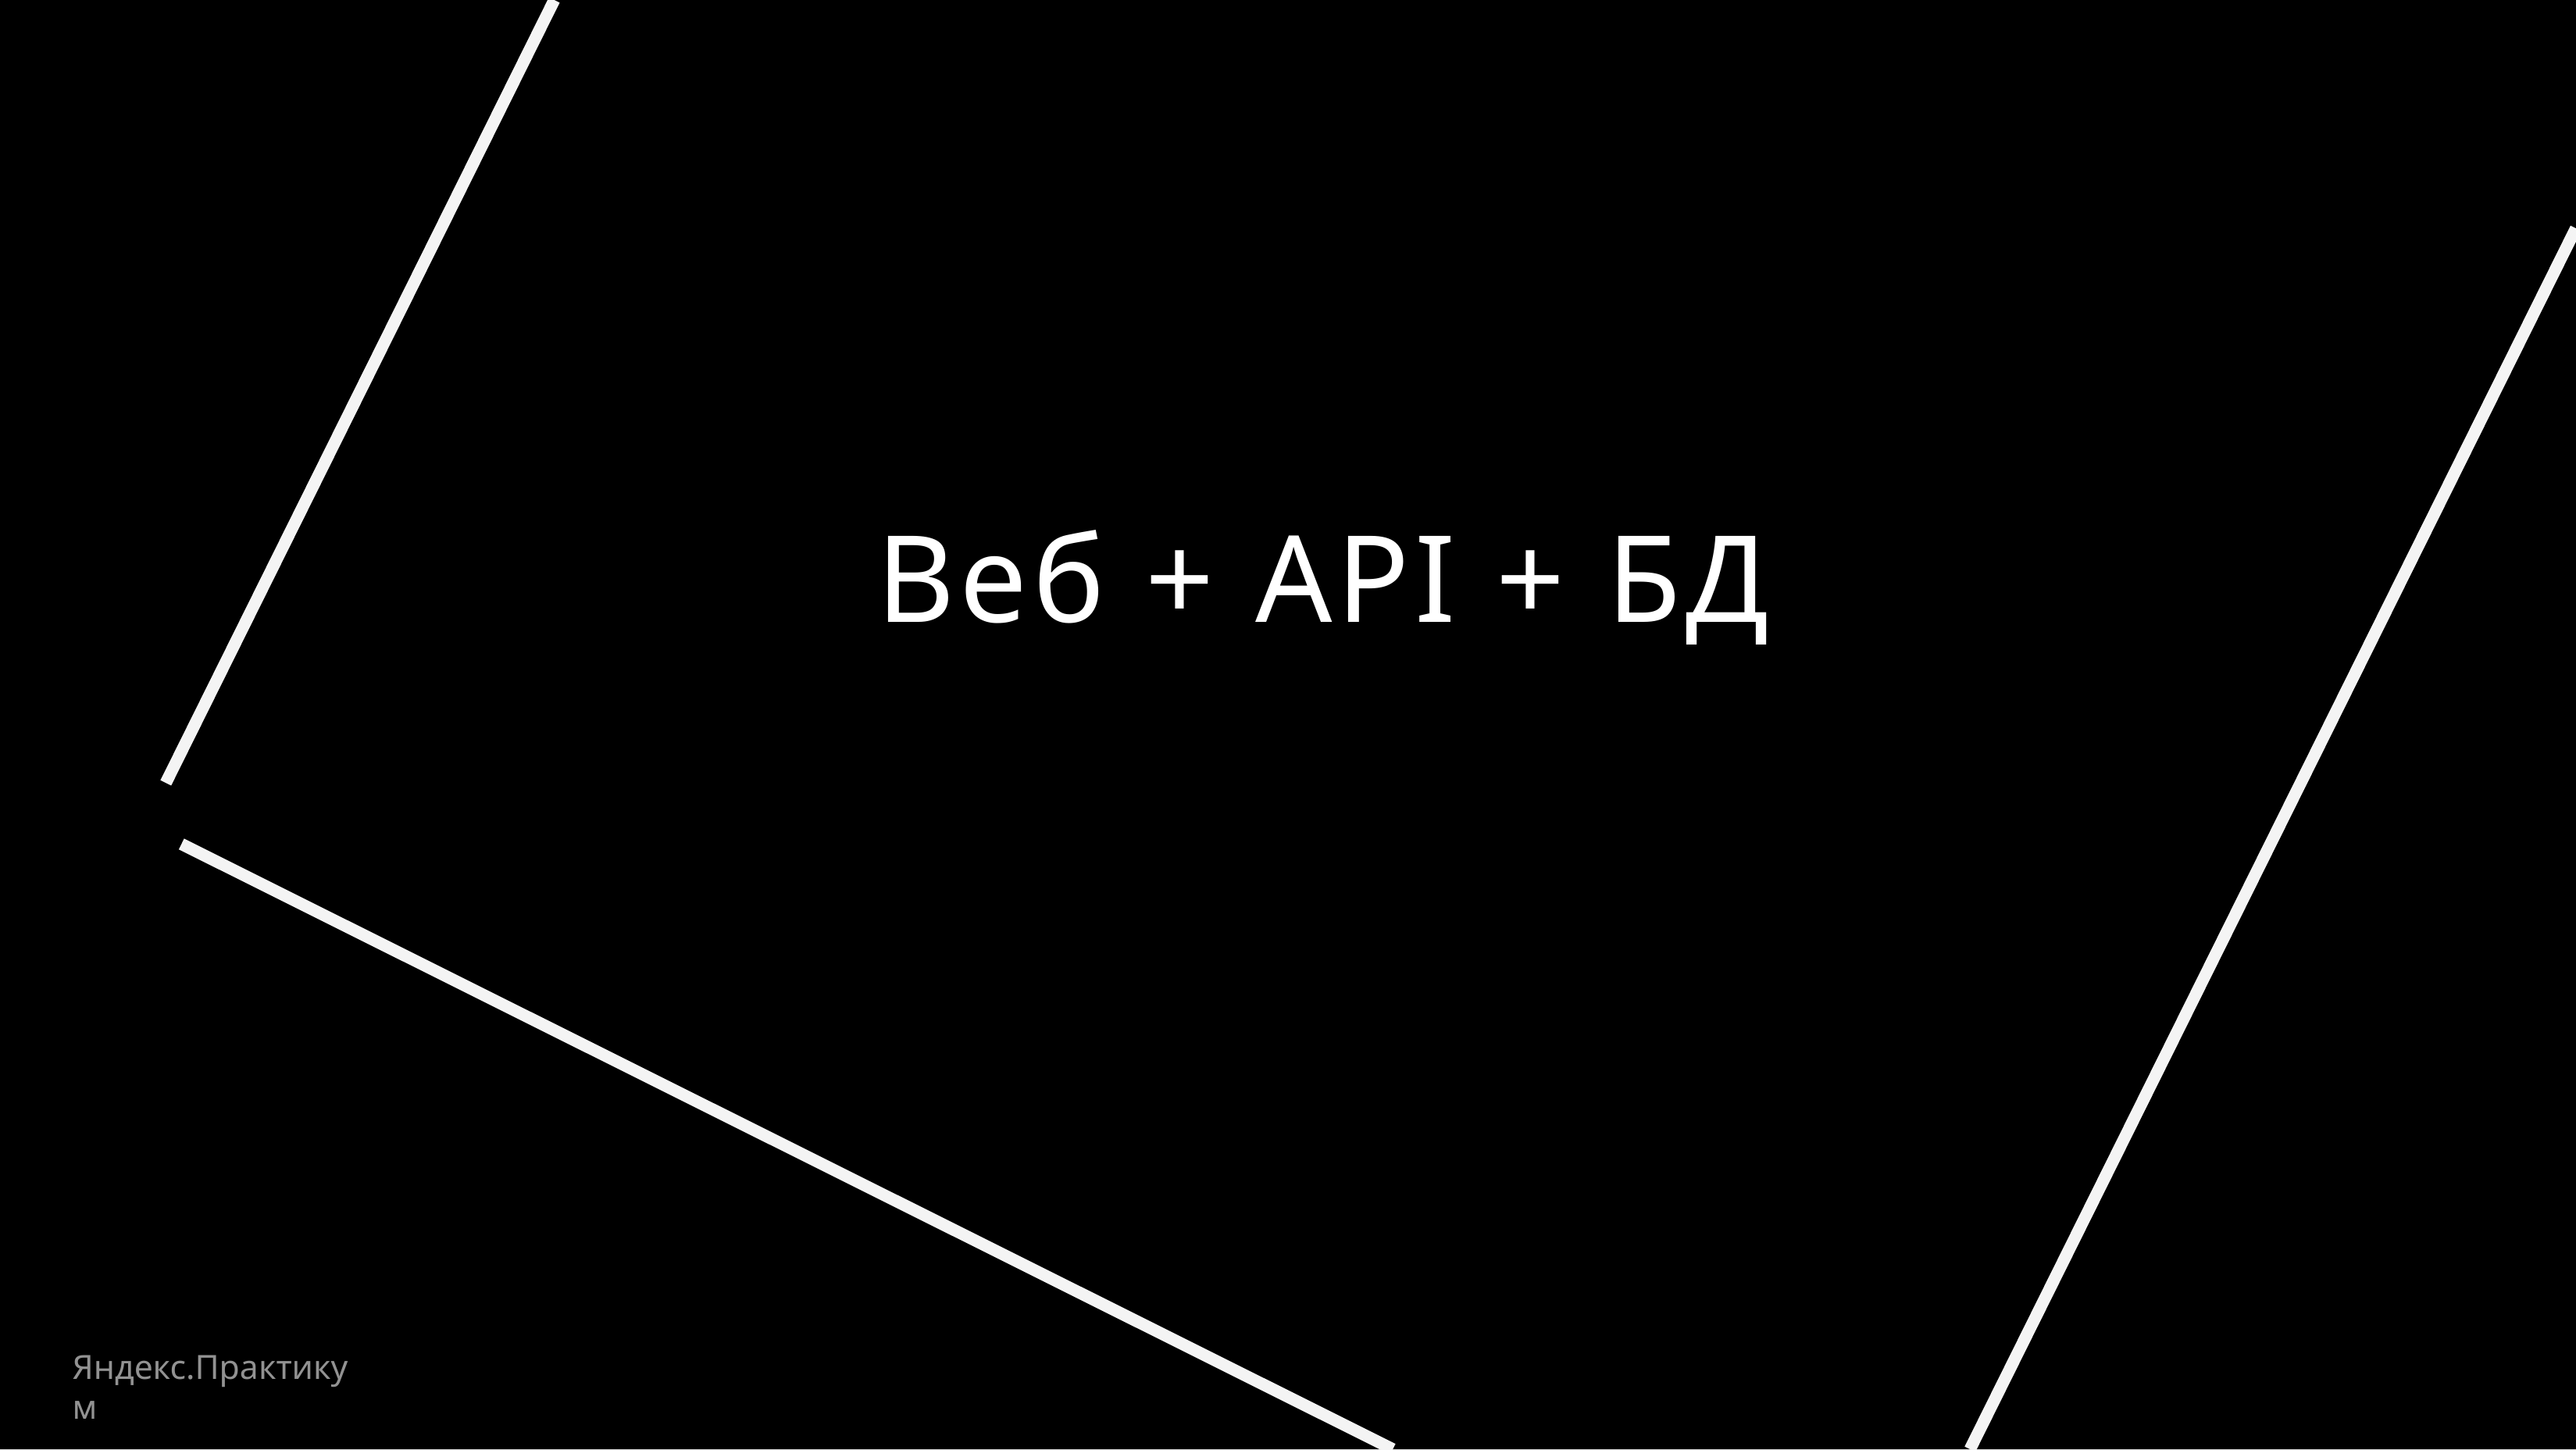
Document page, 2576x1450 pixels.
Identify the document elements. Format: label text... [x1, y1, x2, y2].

title Веб + API + БД [783, 500, 1861, 745]
text_box Яндекс.Практикум [70, 1346, 365, 1426]
